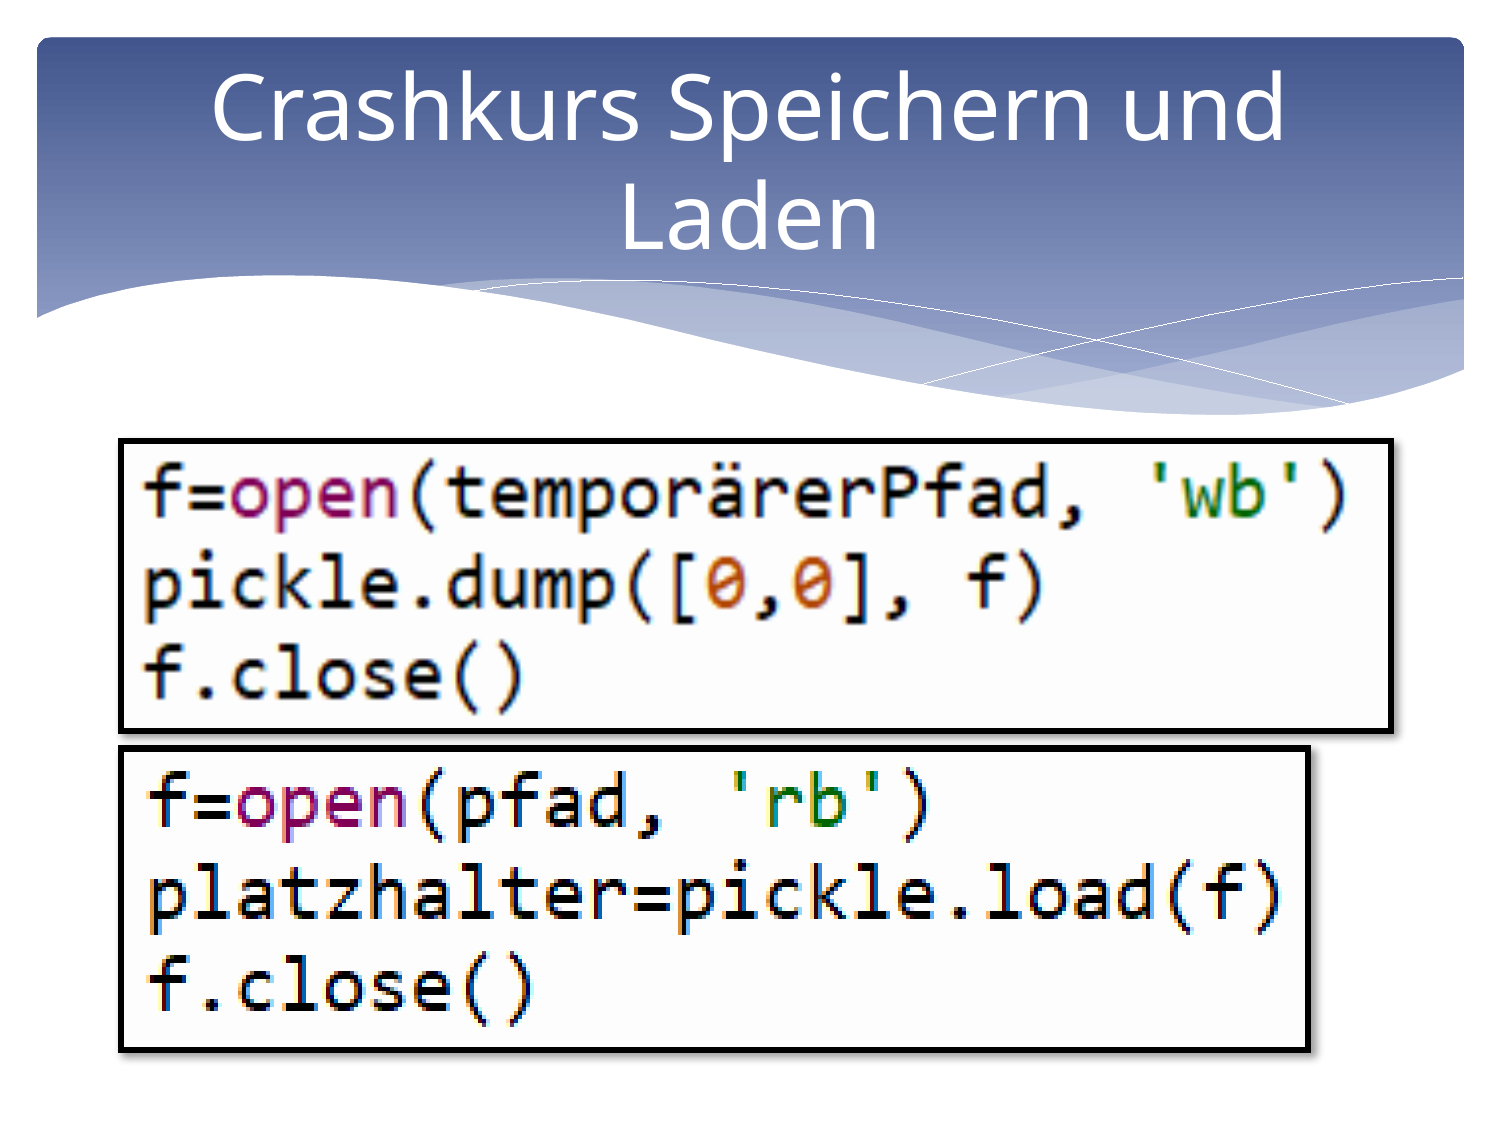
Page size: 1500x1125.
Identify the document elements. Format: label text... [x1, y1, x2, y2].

title Crashkurs Speichern und Laden [75, 55, 1425, 261]
picture [123, 751, 1306, 1048]
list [123, 444, 1389, 729]
